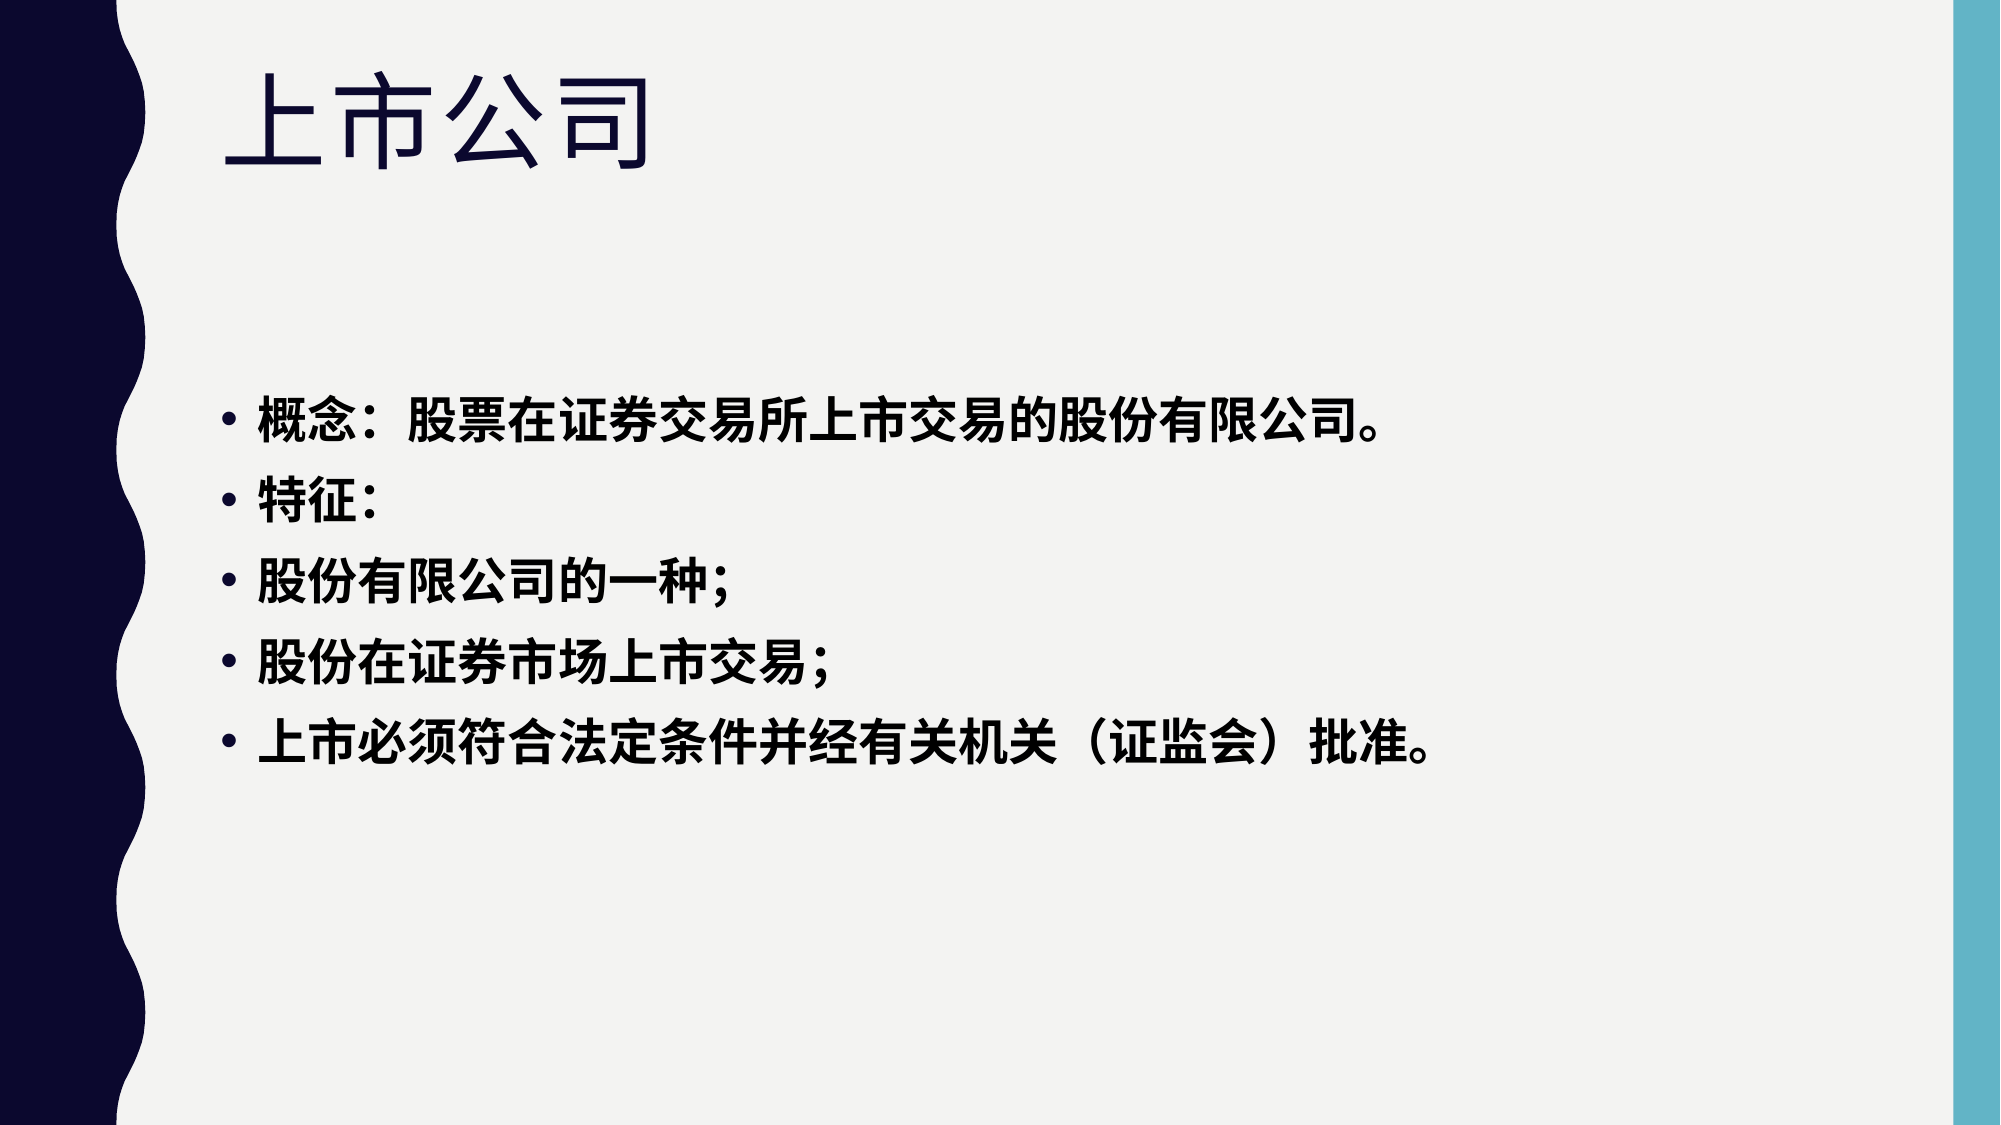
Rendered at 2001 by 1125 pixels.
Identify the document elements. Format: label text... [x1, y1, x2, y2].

title 上市公司 [205, 62, 1875, 308]
list 概念：股票在证券交易所上市交易的股份有限公司。 特征： 股份有限公司的一种； 股份在证券市场上市交易； 上市必须符合法定条件并经有关机关（证监会）批准。 [205, 375, 1875, 965]
